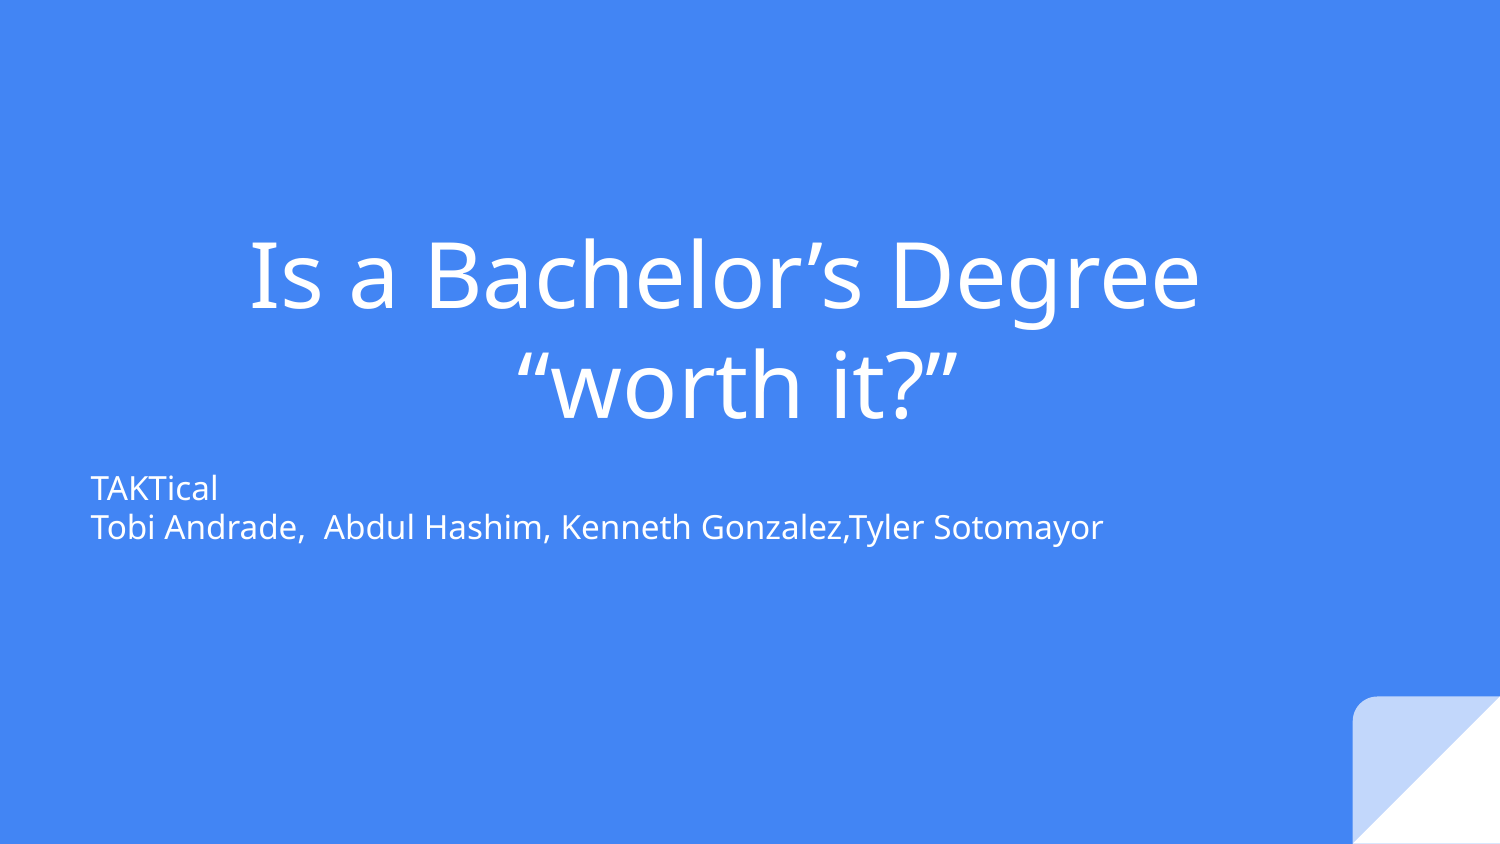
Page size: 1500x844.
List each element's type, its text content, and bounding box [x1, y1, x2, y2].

subtitle TAKTical Tobi Andrade, Abdul Hashim, Kenneth Gonzalez,Tyler Sotomayor [75, 451, 1425, 523]
title Is a Bachelor’s Degree “worth it?” [64, 298, 1413, 452]
